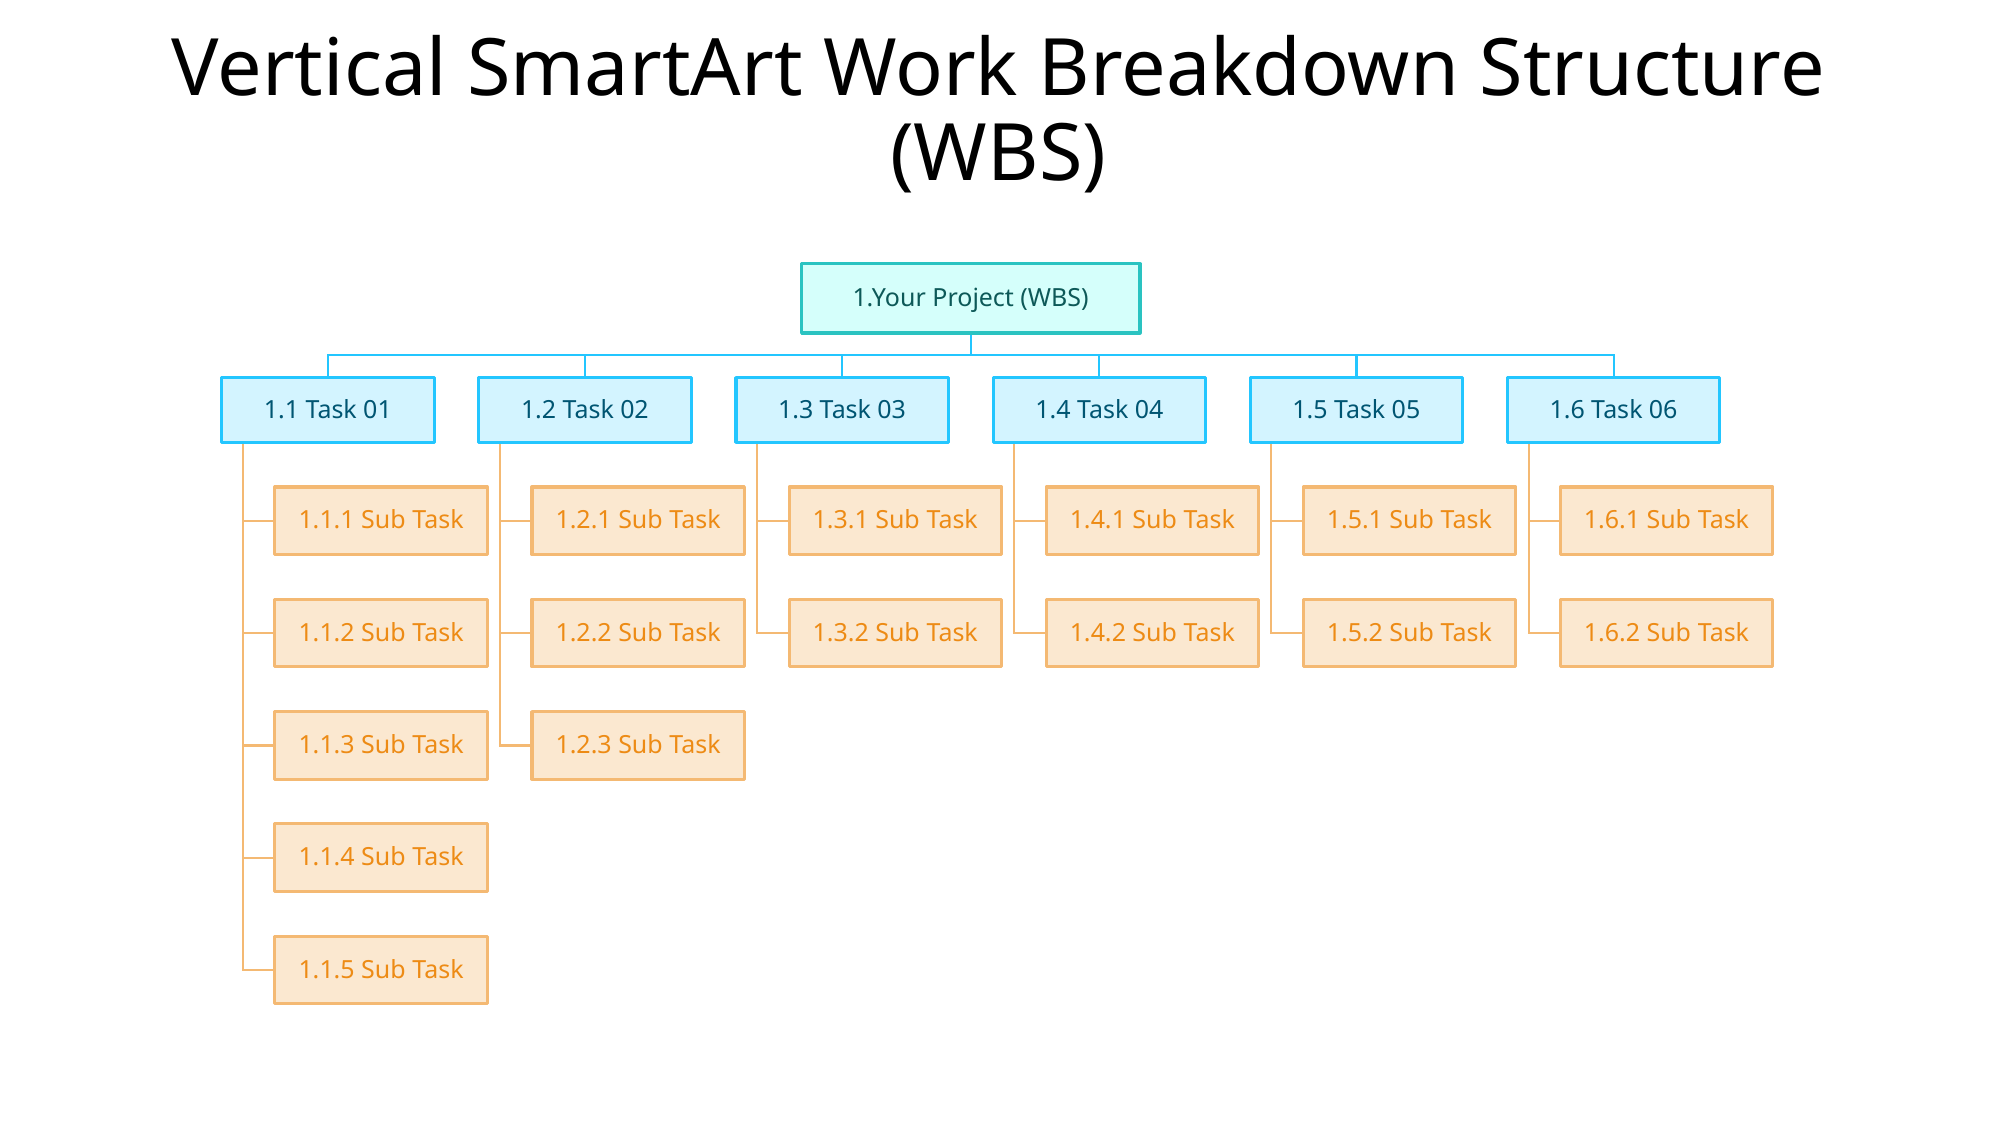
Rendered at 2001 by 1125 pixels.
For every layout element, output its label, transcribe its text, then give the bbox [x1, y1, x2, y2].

title Vertical SmartArt Work Breakdown Structure (WBS) [82, 57, 1915, 168]
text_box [221, 263, 1774, 1005]
